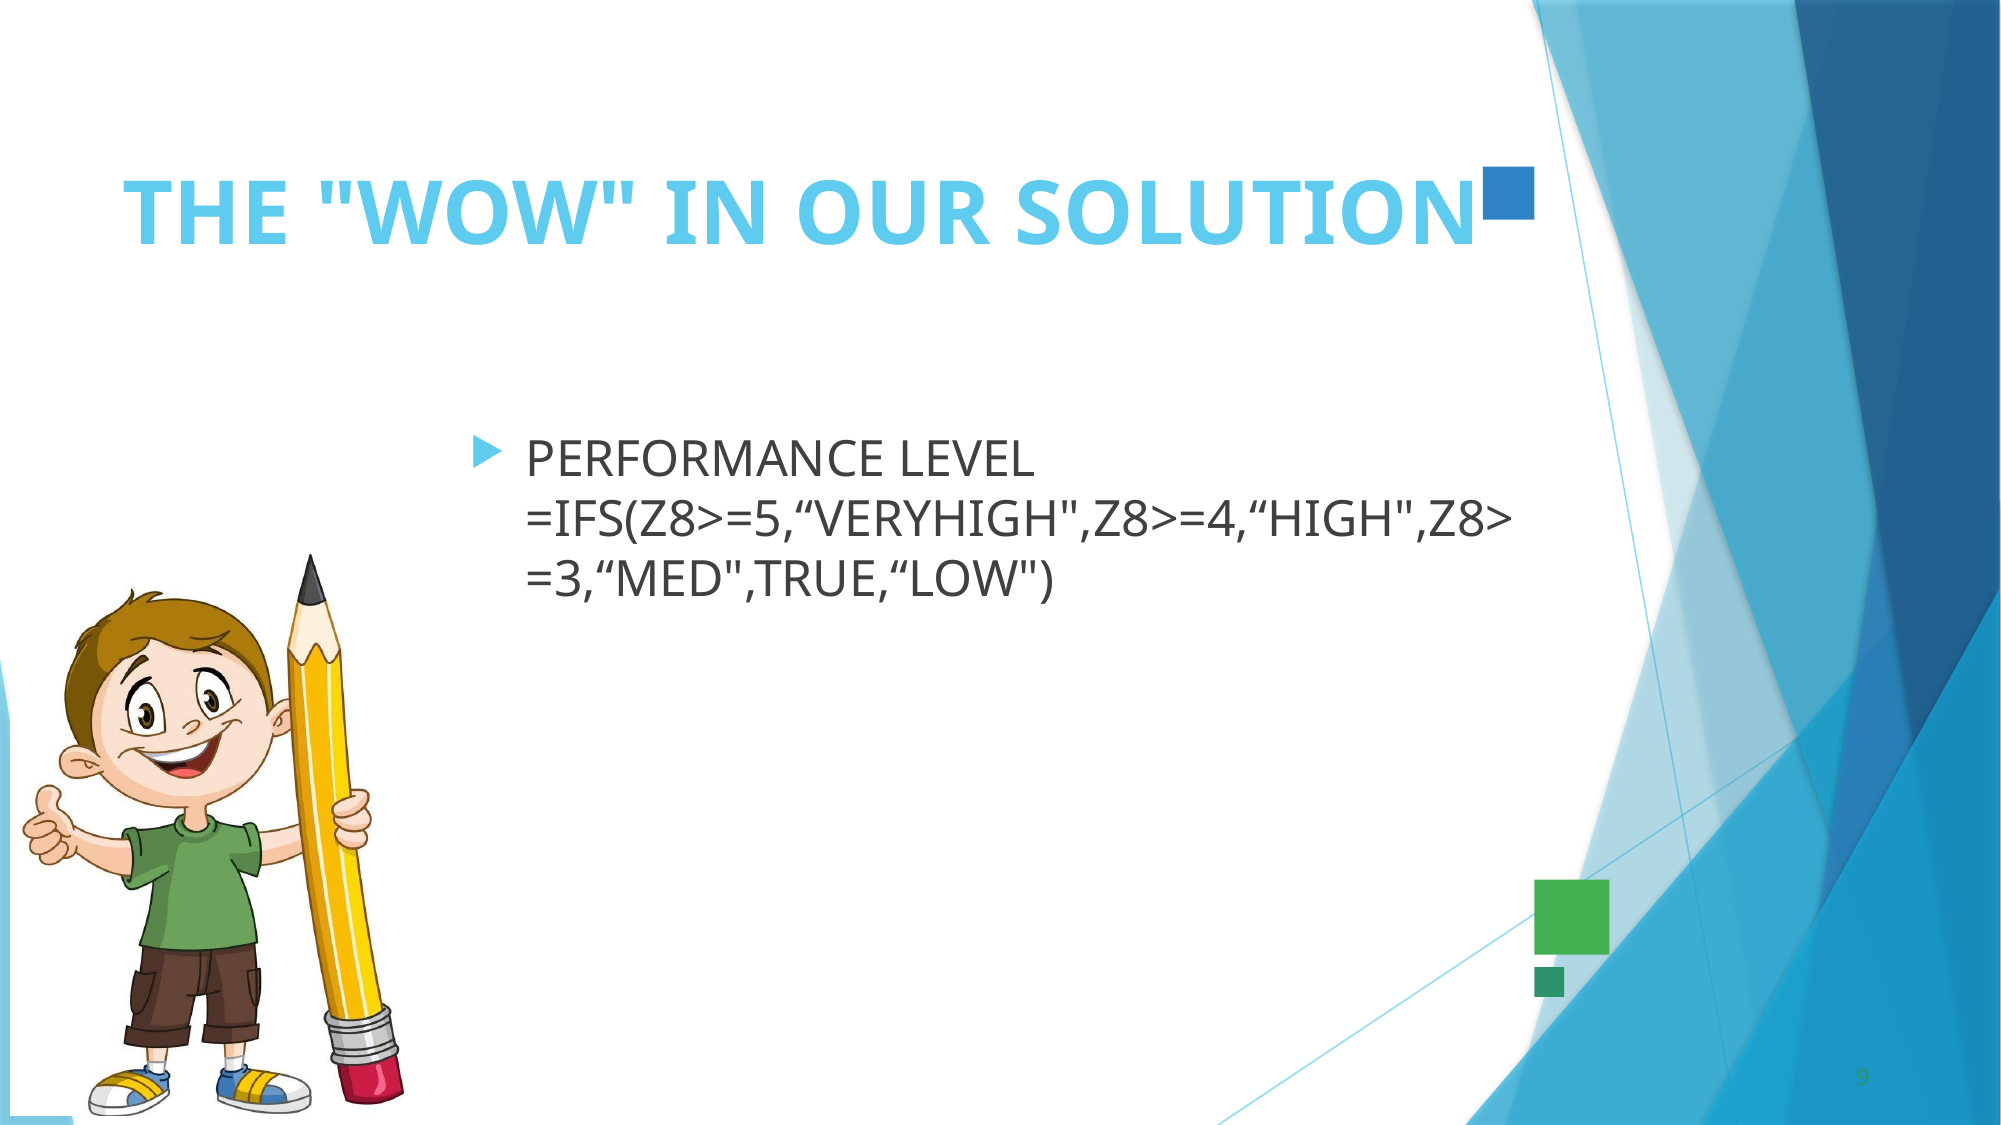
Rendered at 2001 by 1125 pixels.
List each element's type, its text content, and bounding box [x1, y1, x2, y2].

text_box [1531, 166, 1535, 220]
text_box [449, 386, 1850, 541]
text_box [1534, 879, 1610, 955]
text_box [1534, 967, 1565, 997]
picture [10, 554, 417, 1117]
list PERFORMANCE LEVEL =IFS(Z8>=5,“VERYHIGH",Z8>=4,“HIGH",Z8>=3,“MED",TRUE,“LOW") [454, 541, 1535, 880]
title THE "WOW" IN OUR SOLUTION [120, 153, 1531, 344]
text_box 9 [1849, 1061, 1888, 1095]
